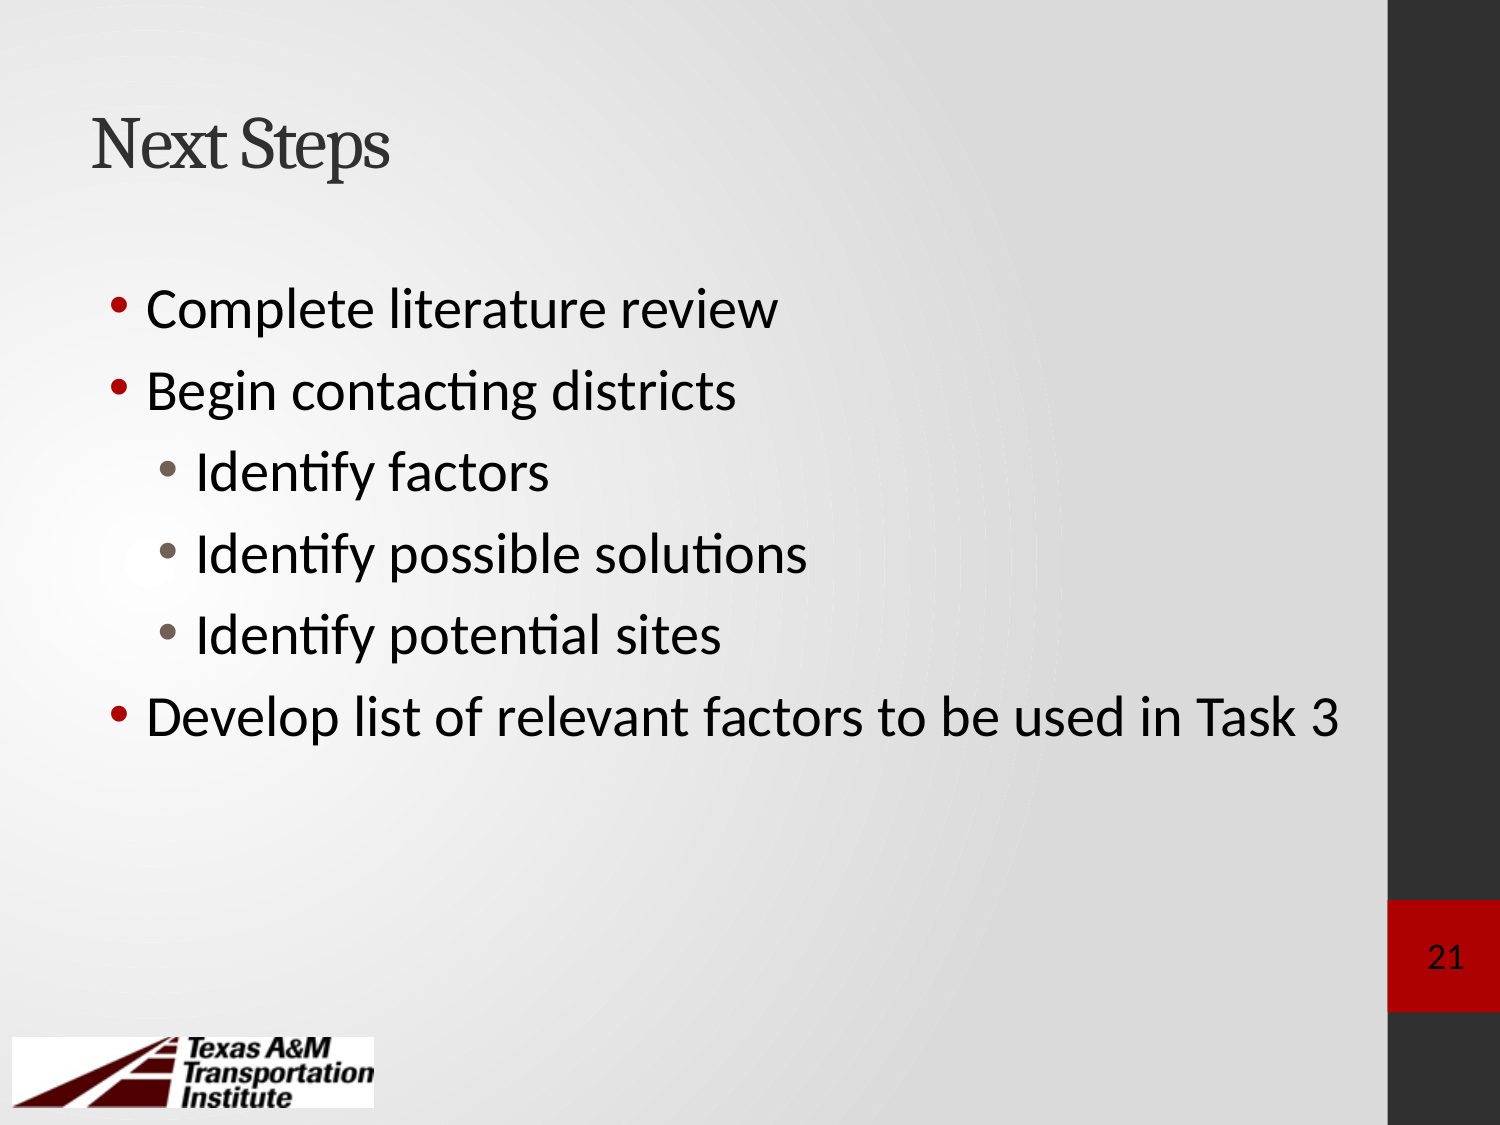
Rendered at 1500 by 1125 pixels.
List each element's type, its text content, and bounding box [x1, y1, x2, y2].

text_box 21 [1412, 924, 1500, 985]
list Complete literature review Begin contacting districts Identify factors Identify possible solutions Identify potential sites Develop list of relevant factors to be used in Task 3 [75, 262, 1375, 1050]
picture [11, 1036, 374, 1109]
title Next Steps [75, 45, 1325, 233]
